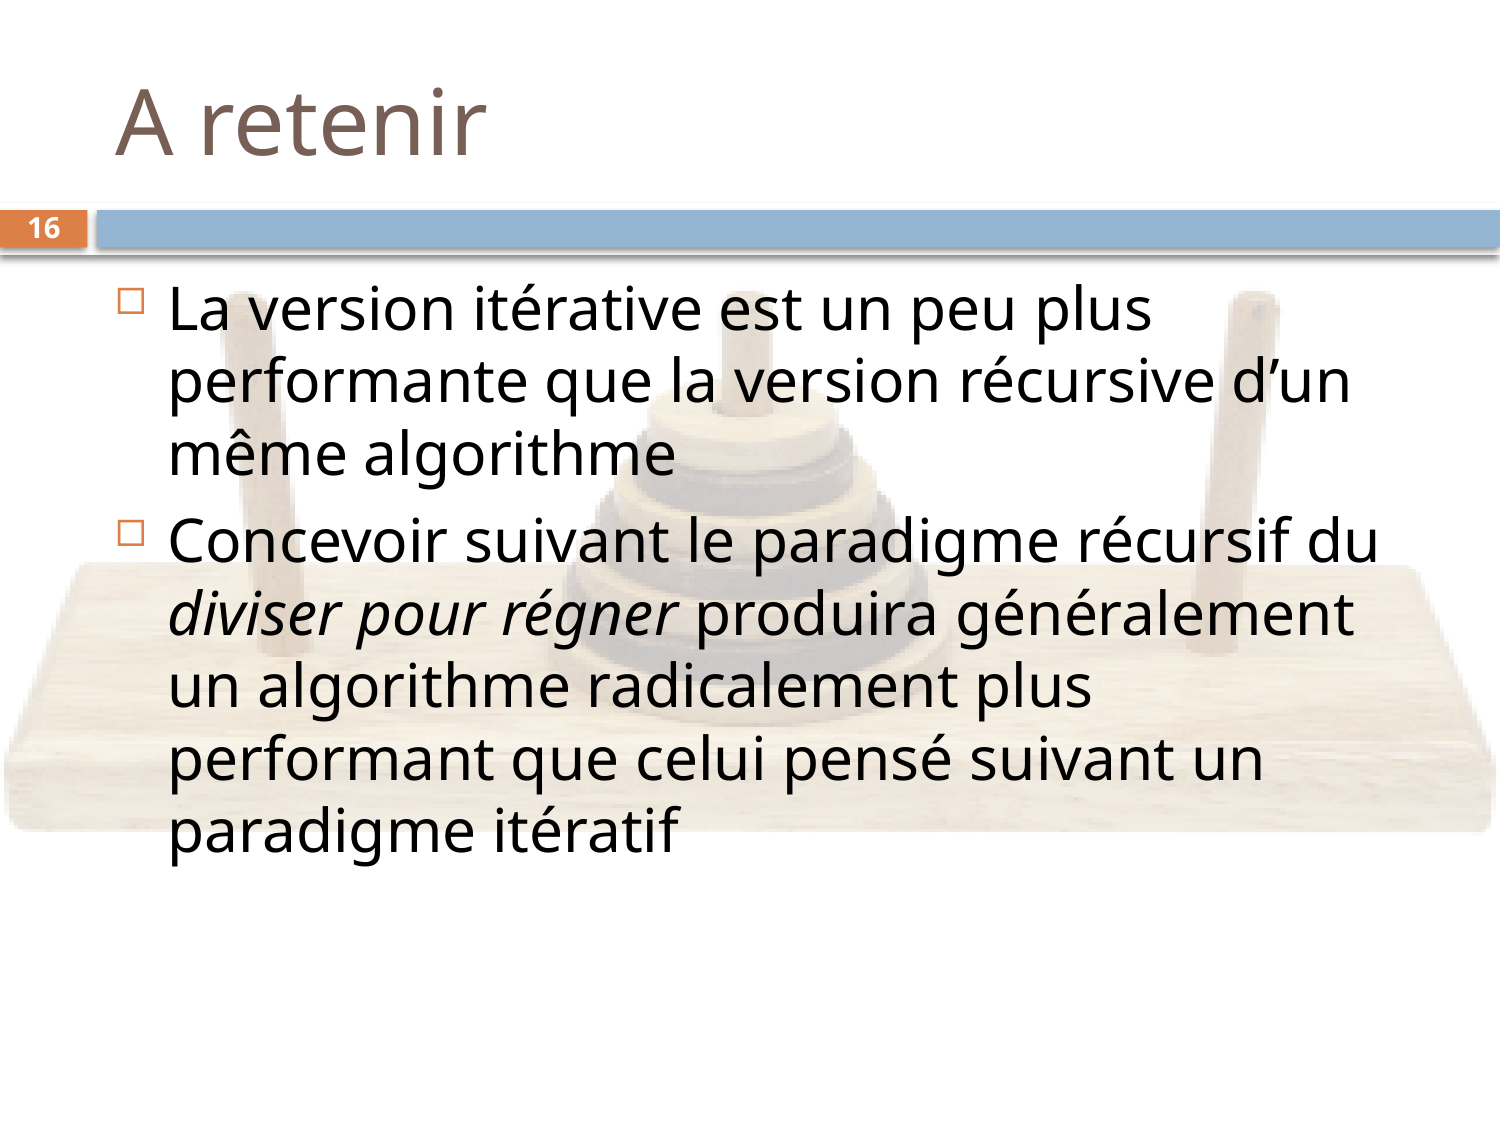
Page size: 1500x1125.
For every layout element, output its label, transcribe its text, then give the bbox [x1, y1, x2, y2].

list La version itérative est un peu plus performante que la version récursive d’un même algorithme Concevoir suivant le paradigme récursif du diviser pour régner produira généralement un algorithme radicalement plus performant que celui pensé suivant un paradigme itératif [99, 262, 1438, 1038]
title A retenir [100, 37, 1438, 200]
slide_number 16 [0, 208, 88, 249]
